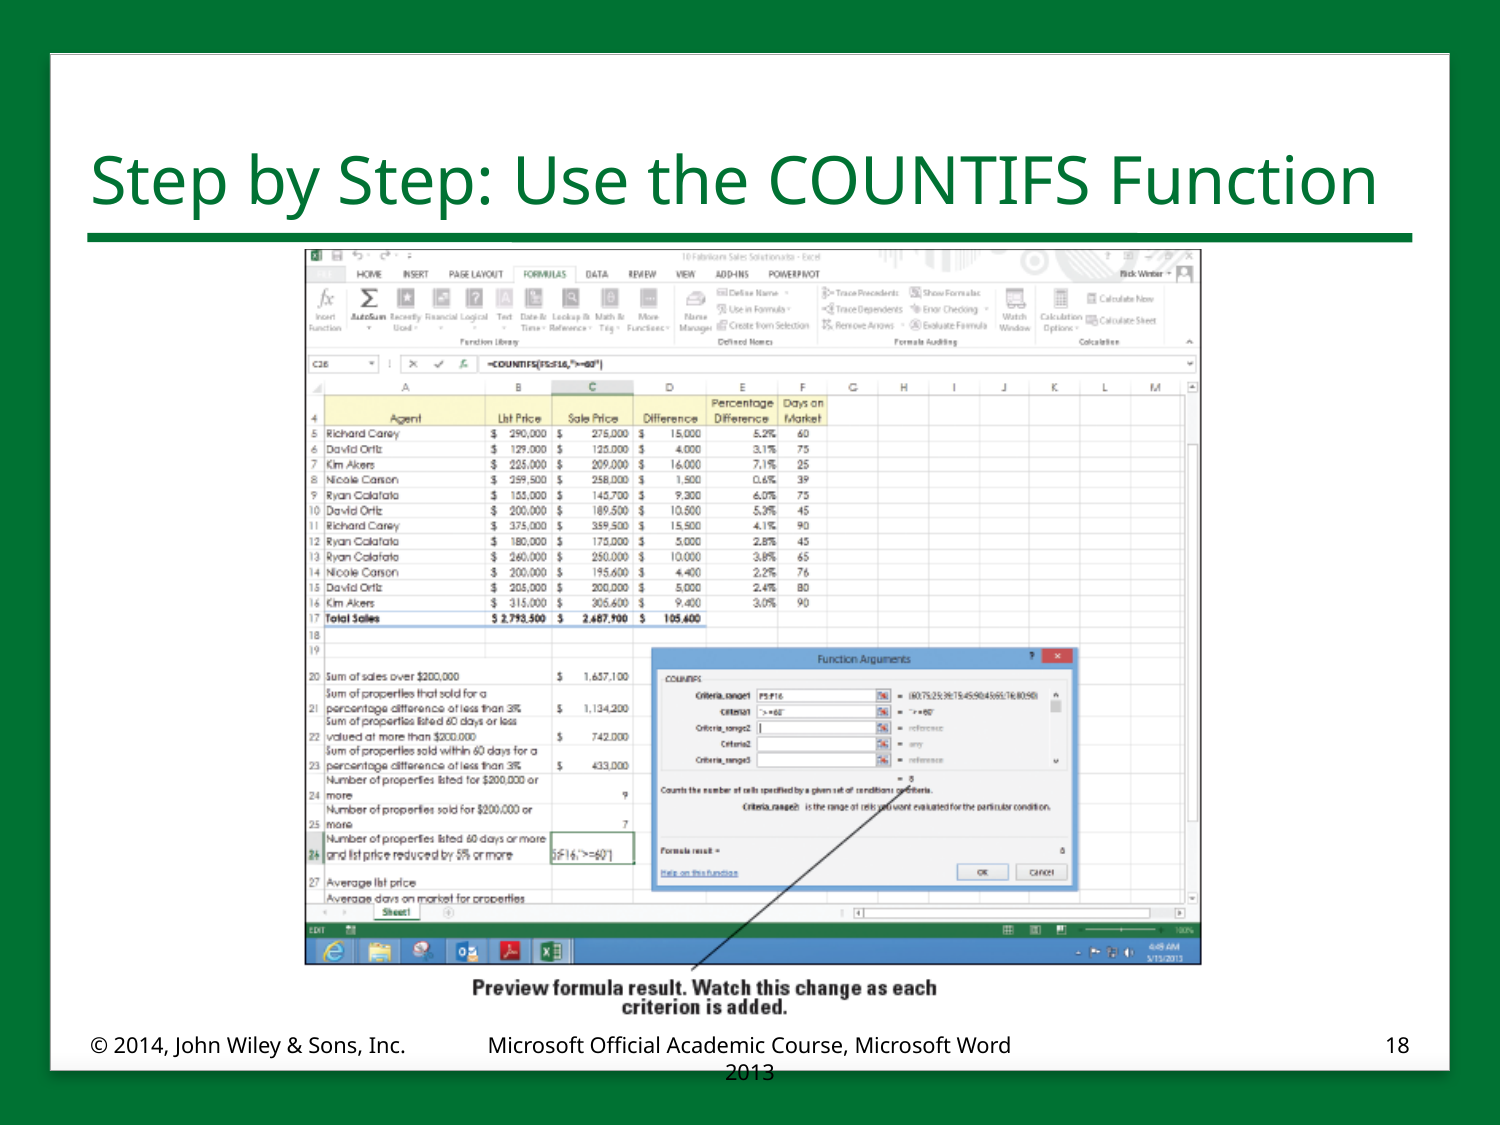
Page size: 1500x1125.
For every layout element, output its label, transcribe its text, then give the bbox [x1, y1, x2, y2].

footer Microsoft Official Academic Course, Microsoft Word 2013 [449, 1028, 1051, 1103]
slide_number 18 [1074, 1024, 1426, 1103]
slide_number © 2014, John Wiley & Sons, Inc. [74, 1024, 426, 1103]
picture [297, 249, 1213, 1020]
title Step by Step: Use the COUNTIFS Function [74, 74, 1426, 226]
